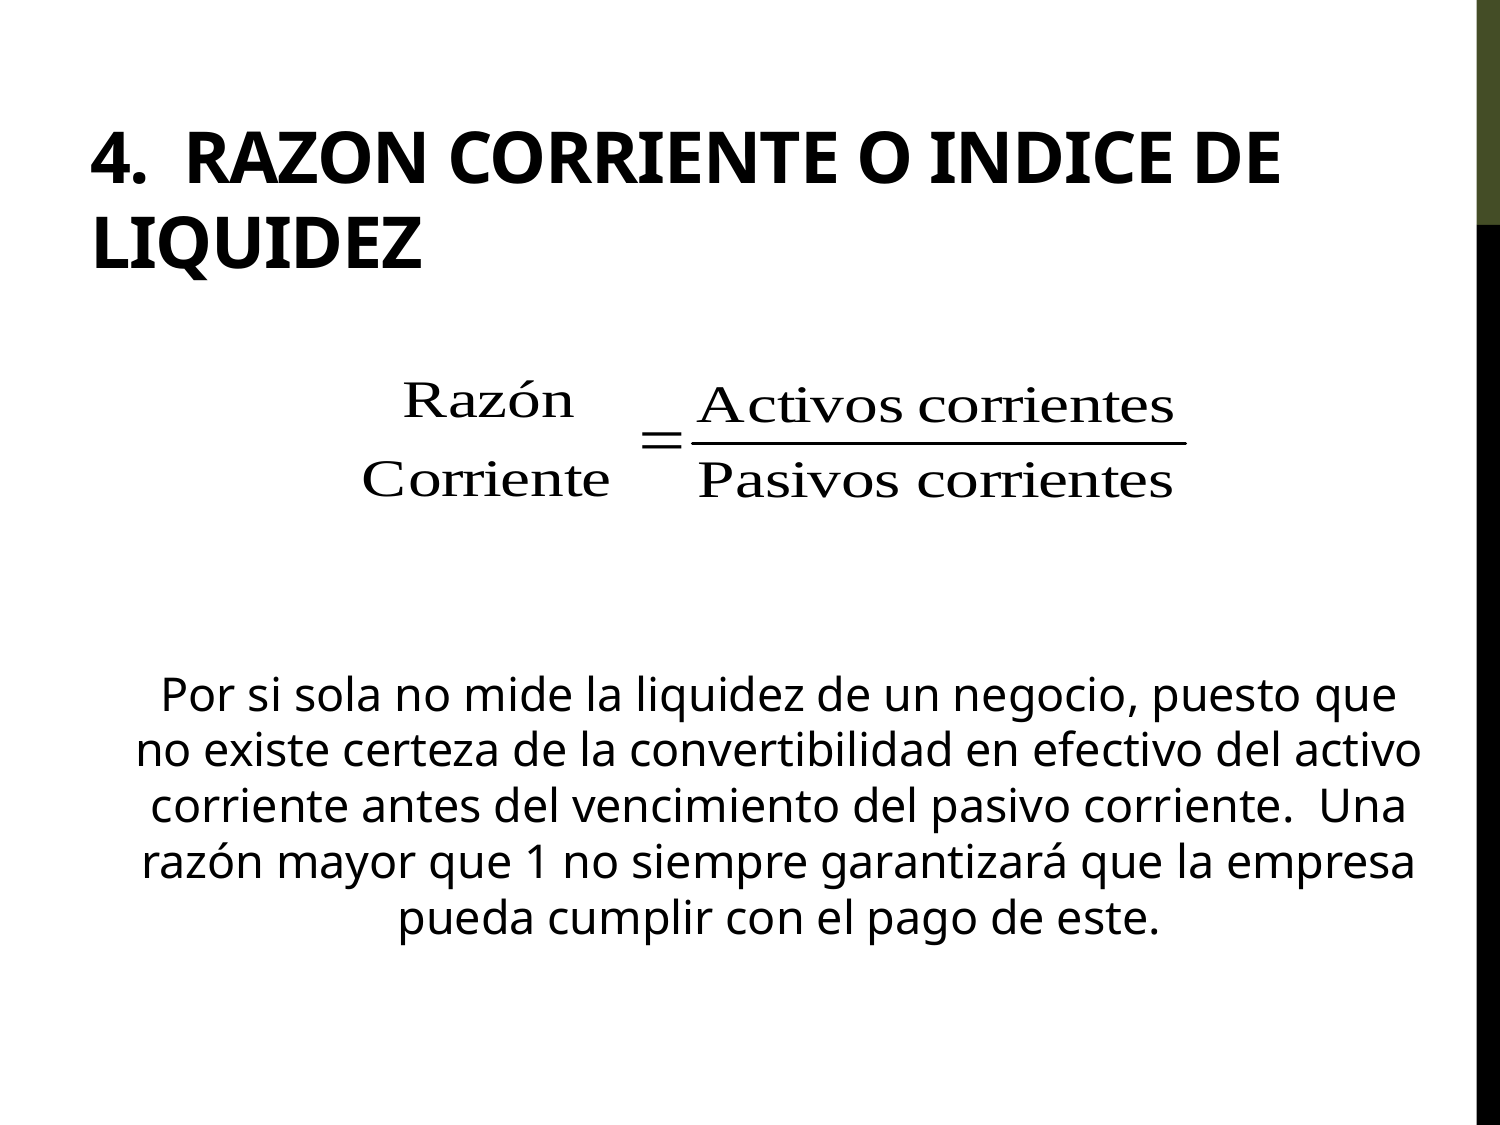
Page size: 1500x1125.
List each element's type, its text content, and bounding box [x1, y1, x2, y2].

list Por si sola no mide la liquidez de un negocio, puesto que no existe certeza de la convertibilidad en efectivo del activo corriente antes del vencimiento del pasivo corriente. Una razón mayor que 1 no siempre garantizará que la empresa pueda cumplir con el pago de este. [112, 656, 1447, 988]
title 4. RAZON CORRIENTE O INDICE DE LIQUIDEZ [75, 103, 1425, 291]
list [241, 366, 1199, 587]
